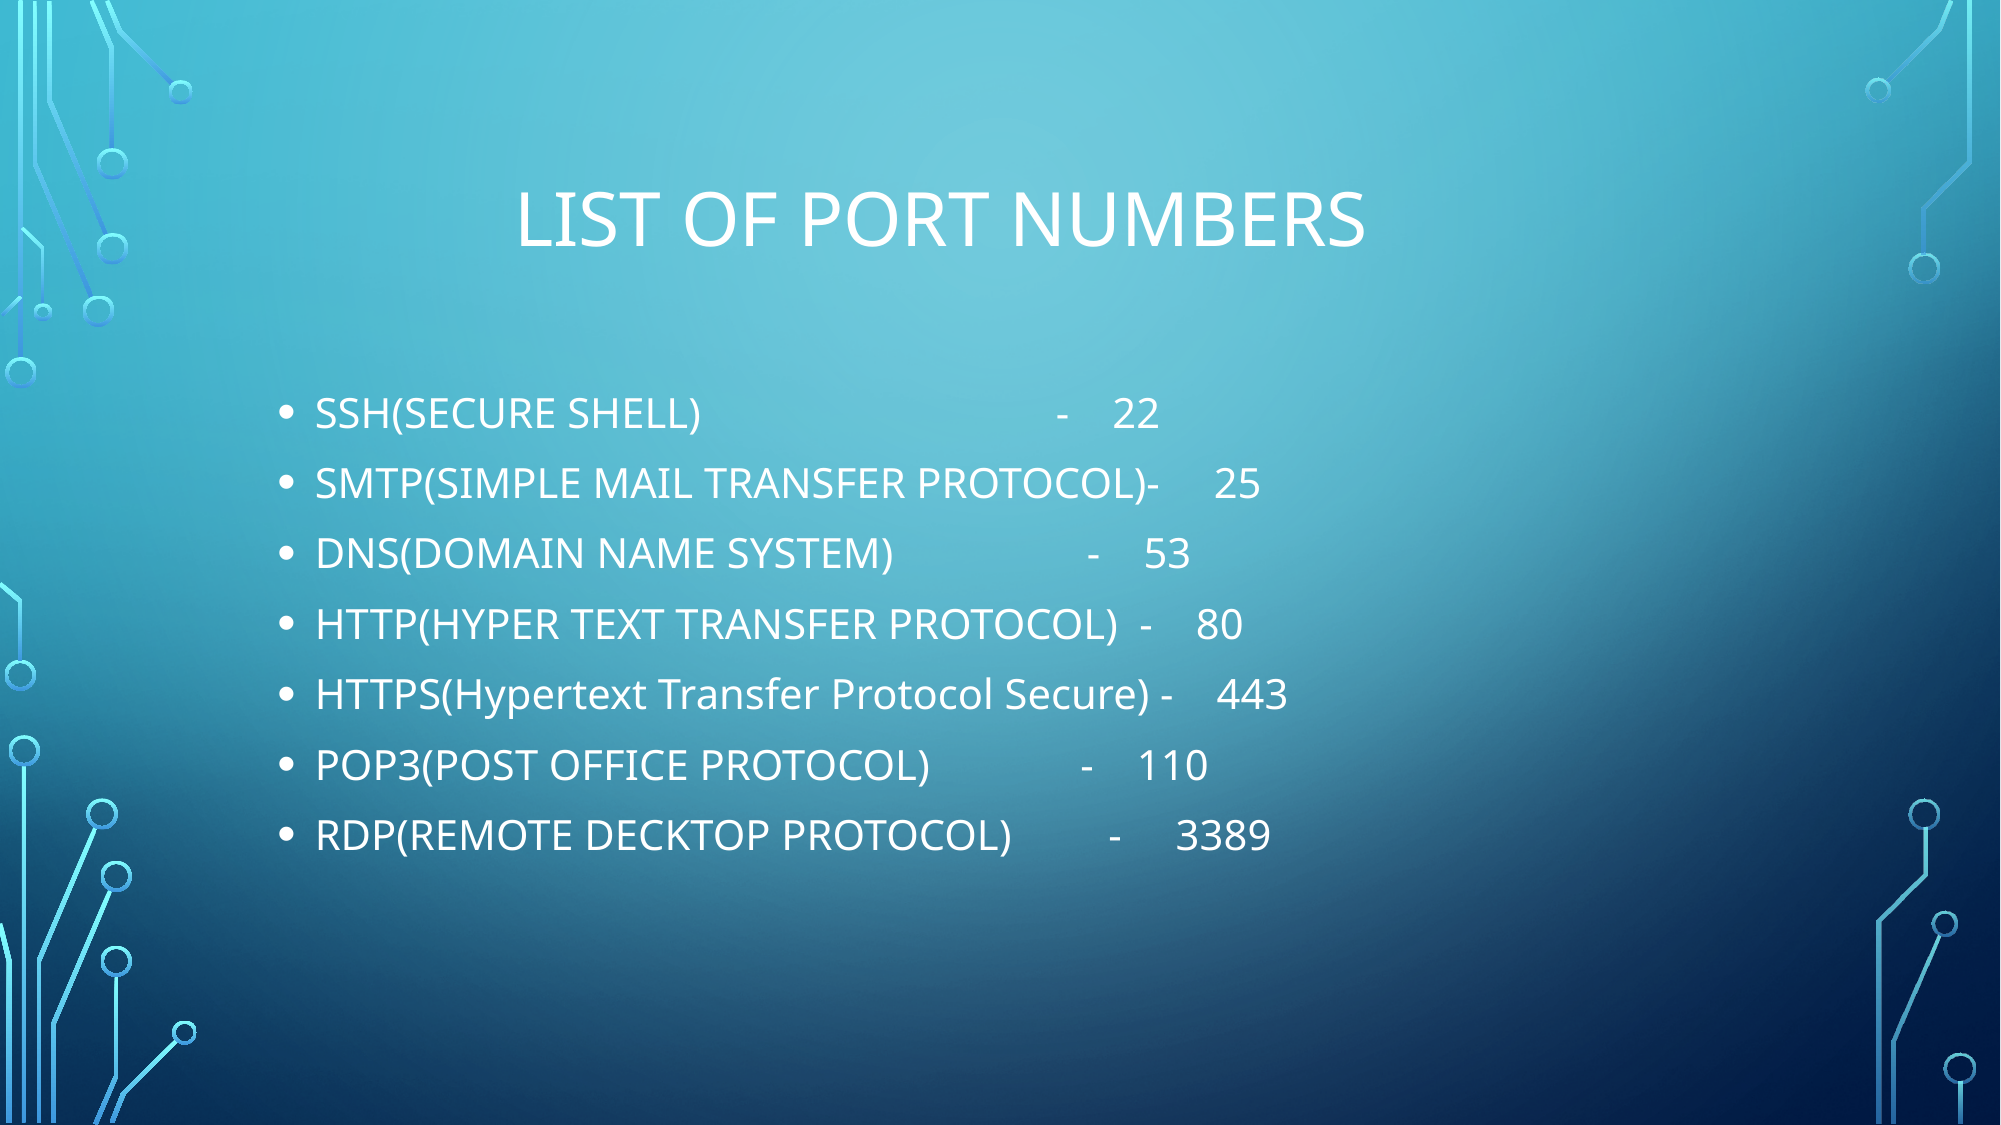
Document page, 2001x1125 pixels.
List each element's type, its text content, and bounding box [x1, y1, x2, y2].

list SSH(SECURE SHELL) - 22 SMTP(SIMPLE MAIL TRANSFER PROTOCOL)- 25 DNS(DOMAIN NAME SYSTEM) - 53 HTTP(HYPER TEXT TRANSFER PROTOCOL) - 80 HTTPS(Hypertext Transfer Protocol Secure) - 443 POP3(POST OFFICE PROTOCOL) - 110 RDP(REMOTE DECKTOP PROTOCOL) - 3389 [187, 369, 1813, 950]
title List of port numbers [187, 101, 1813, 344]
